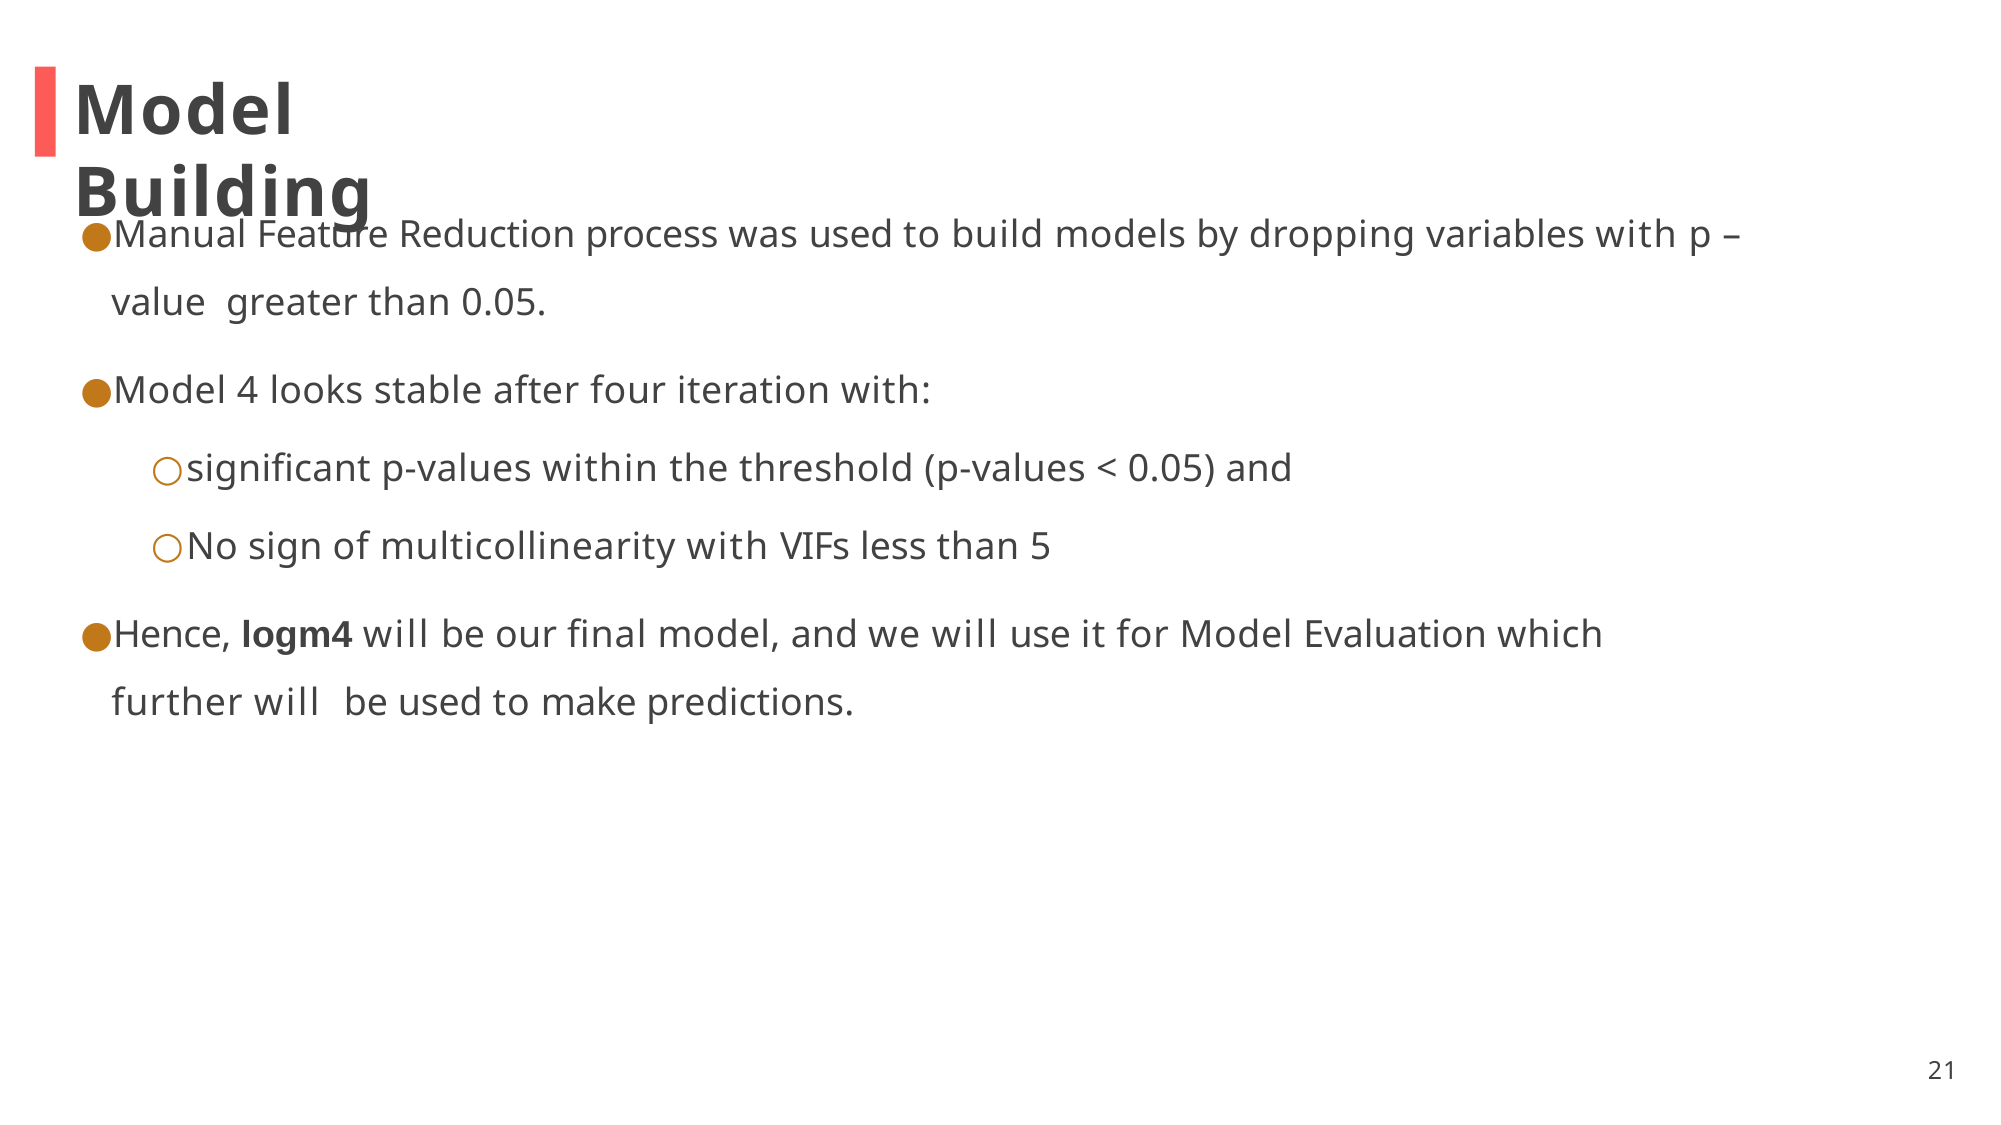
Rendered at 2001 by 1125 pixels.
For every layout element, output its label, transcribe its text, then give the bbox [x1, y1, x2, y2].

text_box Manual Feature Reduction process was used to build models by dropping variables with p – value greater than 0.05. Model 4 looks stable after four iteration with: signiﬁcant p-values within the threshold (p-values < 0.05) and No sign of multicollinearity with VIFs less than 5 Hence, logm4 will be our ﬁnal model, and we will use it for Model Evaluation which further will be used to make predictions. [78, 185, 1752, 723]
title Model Building [71, 62, 569, 254]
slide_number 21 [1921, 1052, 1965, 1125]
